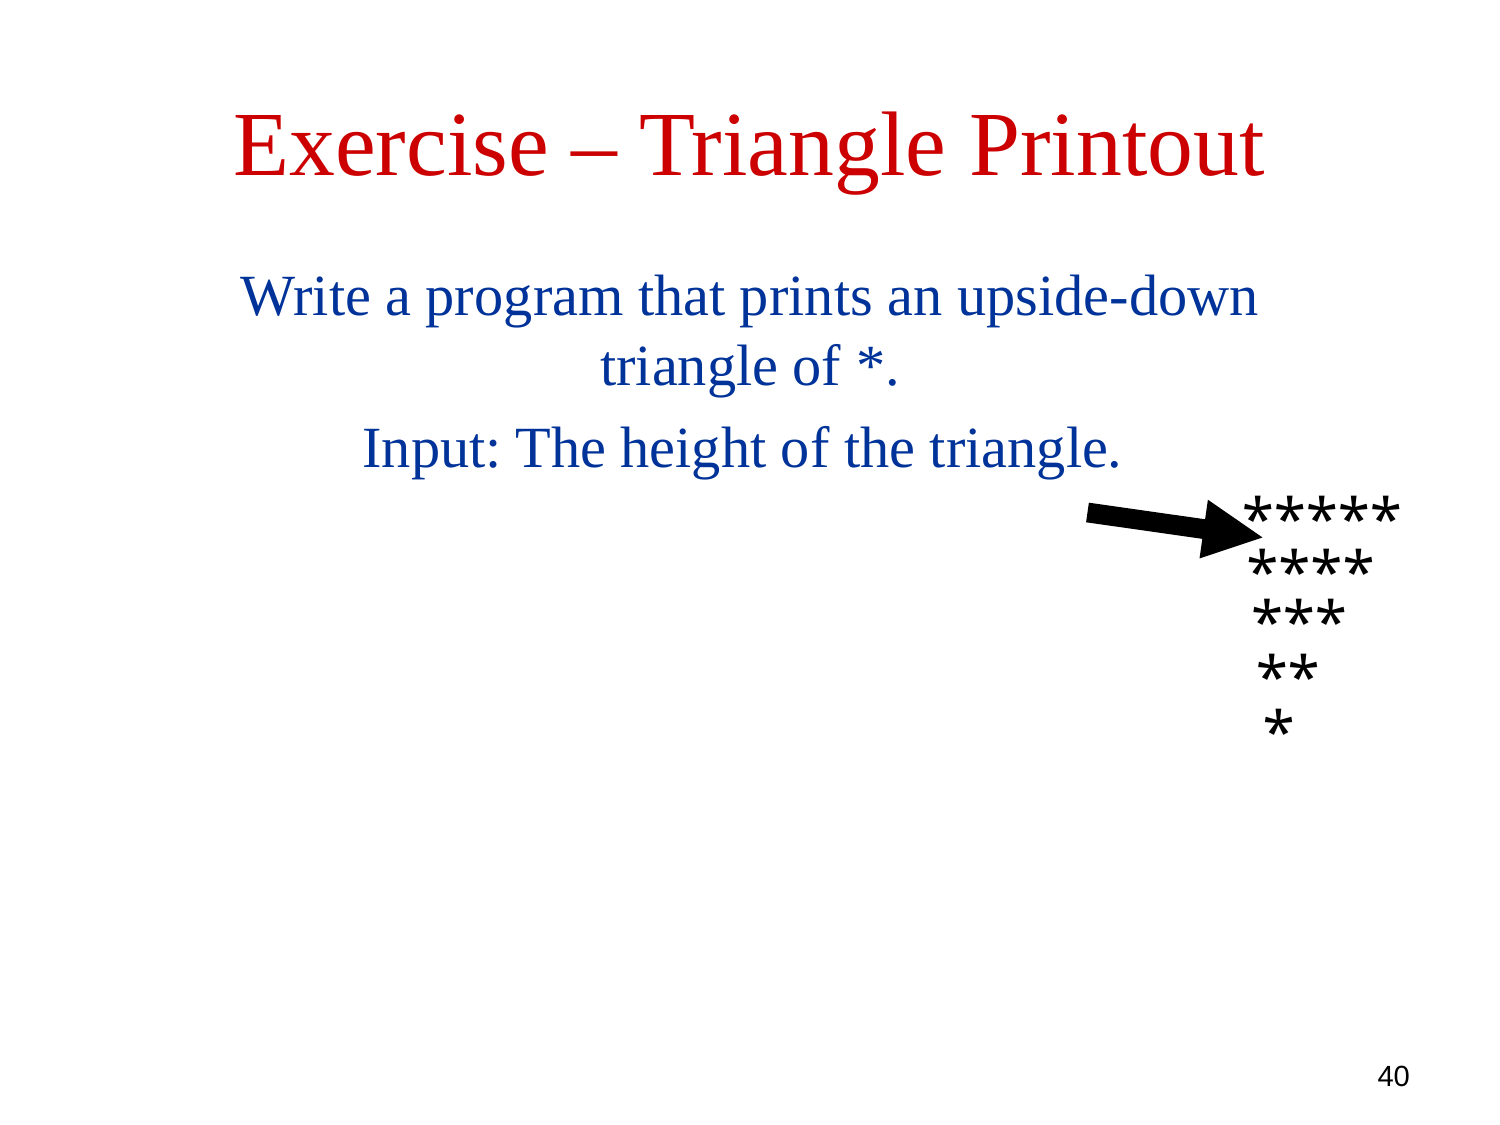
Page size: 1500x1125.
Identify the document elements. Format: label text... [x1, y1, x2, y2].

text_box *** [1236, 613, 1362, 663]
slide_number 40 [1074, 1049, 1426, 1088]
subtitle Write a program that prints an upside-down triangle of *. Input: The height of the triangle. [225, 249, 1275, 938]
text_box [1087, 512, 1263, 542]
text_box Exercise – Triangle Printout [74, 45, 1425, 233]
text_box **** [1231, 527, 1390, 613]
text_box * [1247, 687, 1310, 773]
text_box ***** [1227, 474, 1417, 560]
text_box ** [1240, 632, 1335, 718]
